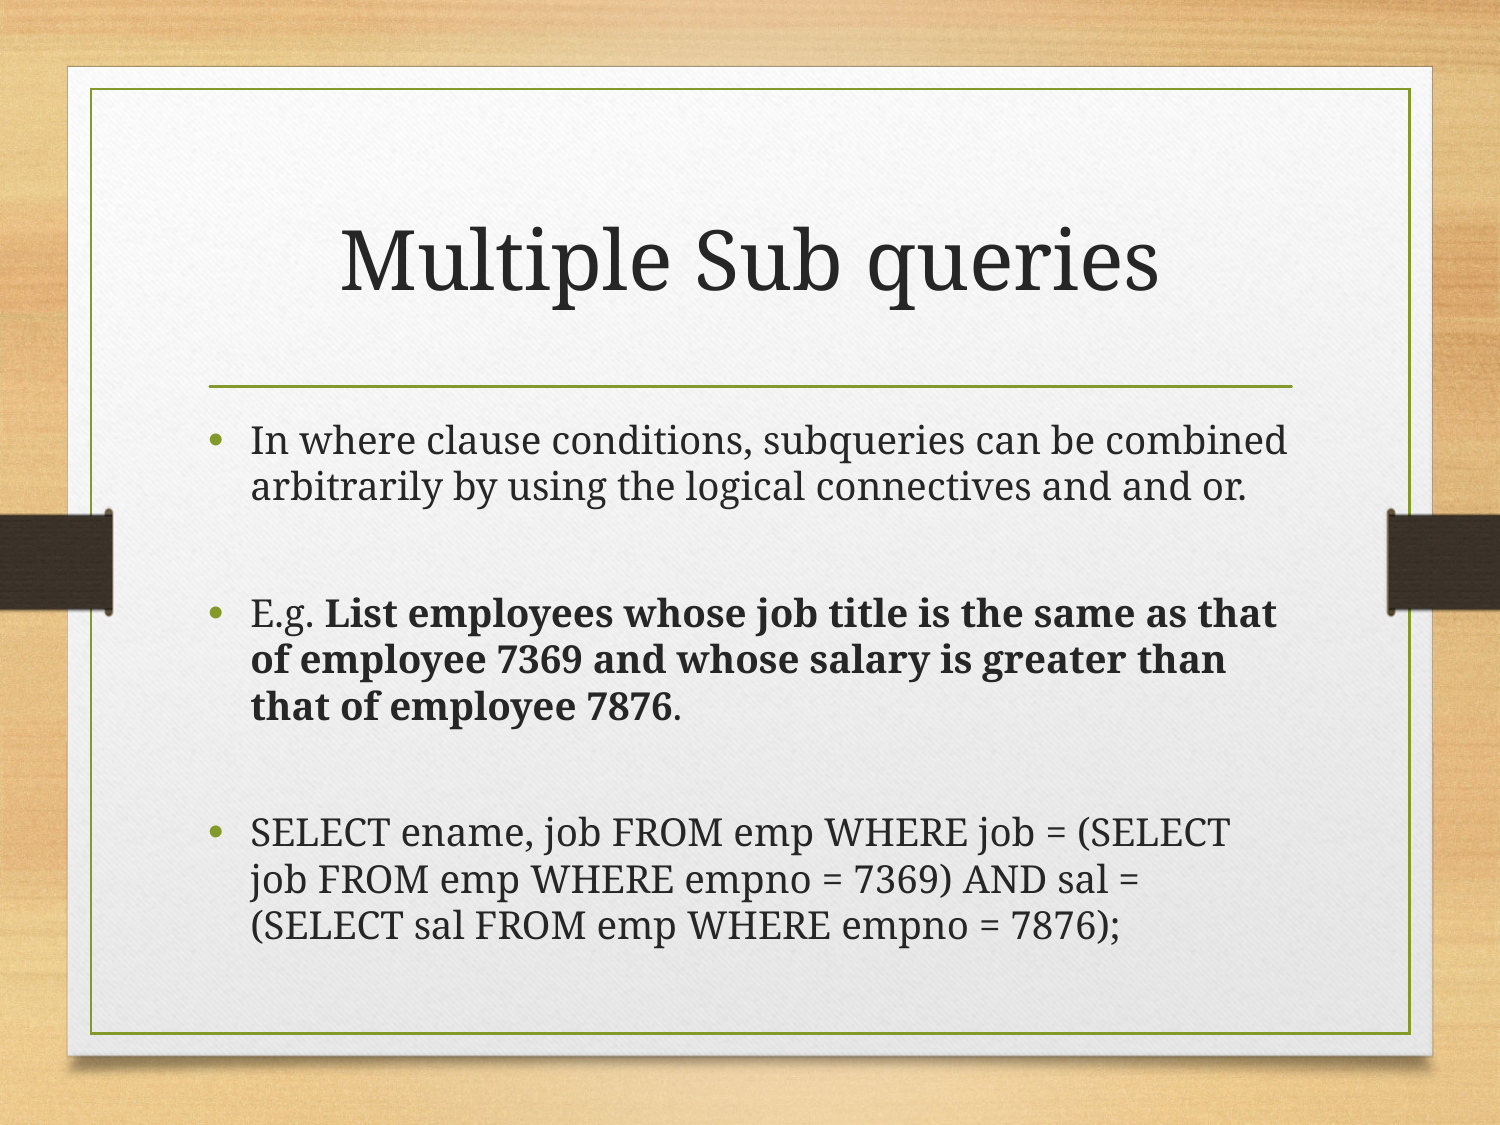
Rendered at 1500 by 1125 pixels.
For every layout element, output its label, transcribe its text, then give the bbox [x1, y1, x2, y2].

list In where clause conditions, subqueries can be combined arbitrarily by using the logical connectives and and or. E.g. List employees whose job title is the same as that of employee 7369 and whose salary is greater than that of employee 7876. SELECT ename, job FROM emp WHERE job = (SELECT job FROM emp WHERE empno = 7369) AND sal = (SELECT sal FROM emp WHERE empno = 7876); [193, 408, 1309, 974]
title Multiple Sub queries [193, 150, 1309, 365]
picture [0, 0, 1500, 1125]
